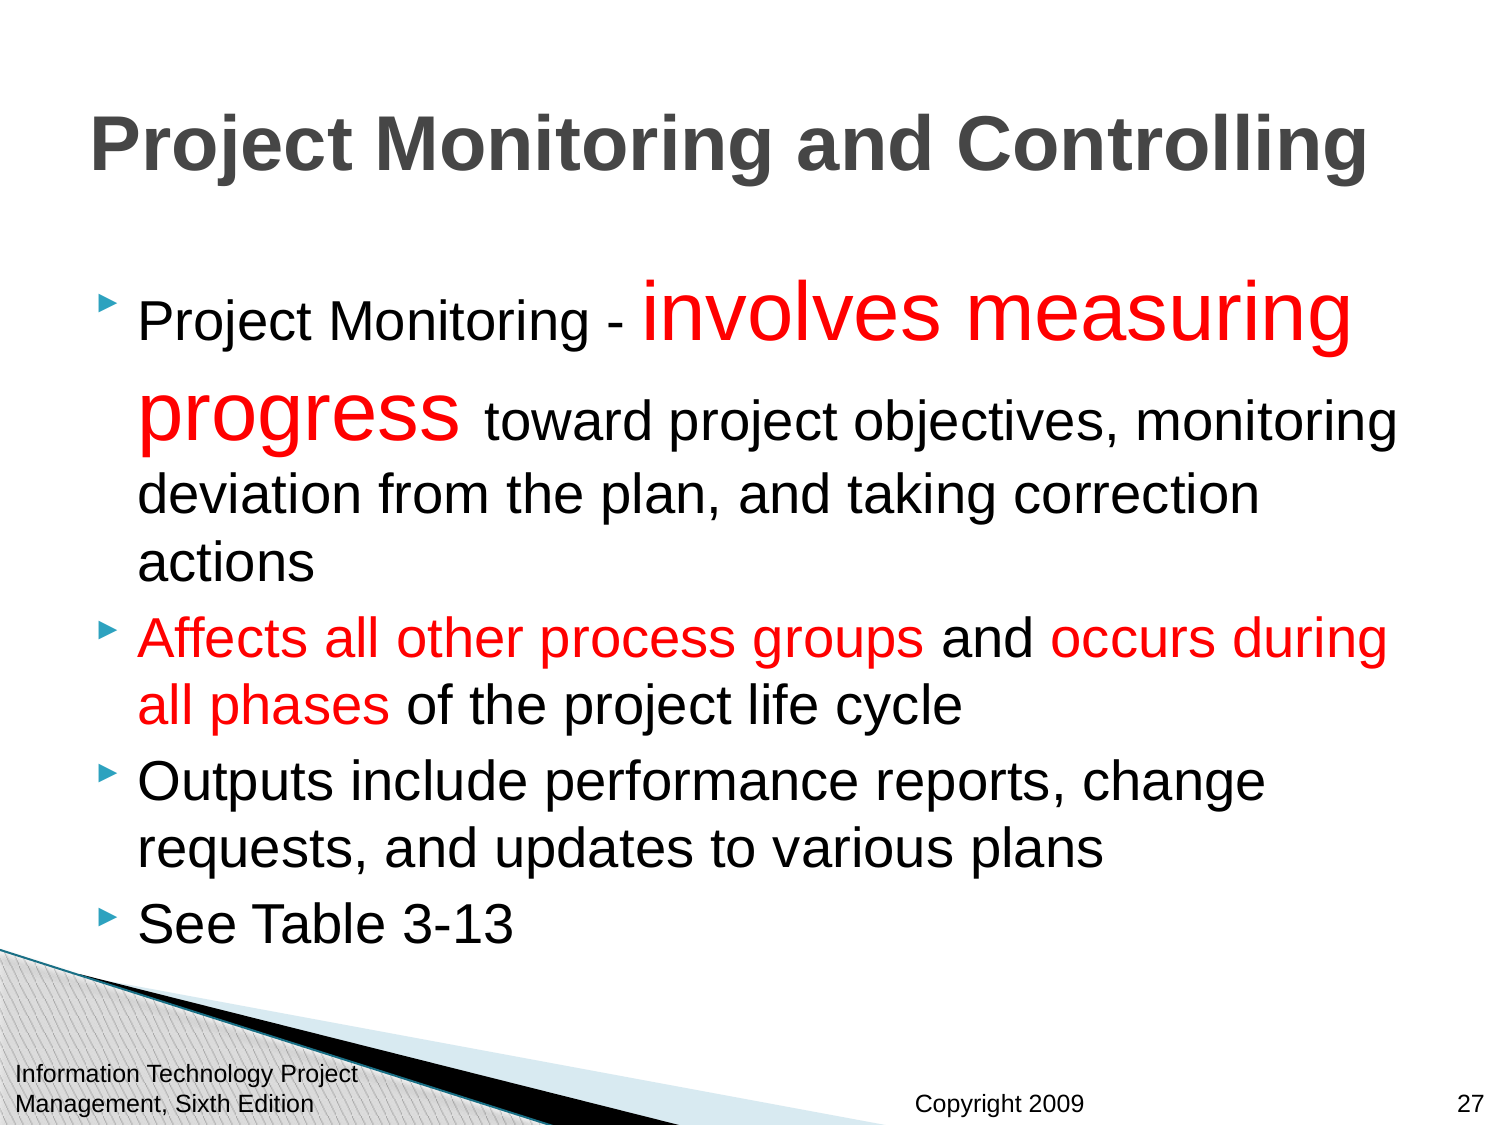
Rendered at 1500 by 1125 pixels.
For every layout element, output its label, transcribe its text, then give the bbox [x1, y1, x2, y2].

title Project Monitoring and Controlling [75, 45, 1425, 233]
footer Information Technology Project Management, Sixth Edition [0, 1065, 425, 1125]
list Project Monitoring - involves measuring progress toward project objectives, monitoring deviation from the plan, and taking correction actions Affects all other process groups and occurs during all phases of the project life cycle Outputs include performance reports, change requests, and updates to various plans See Table 3-13 [62, 249, 1450, 1050]
slide_number 27 [1408, 1065, 1500, 1125]
